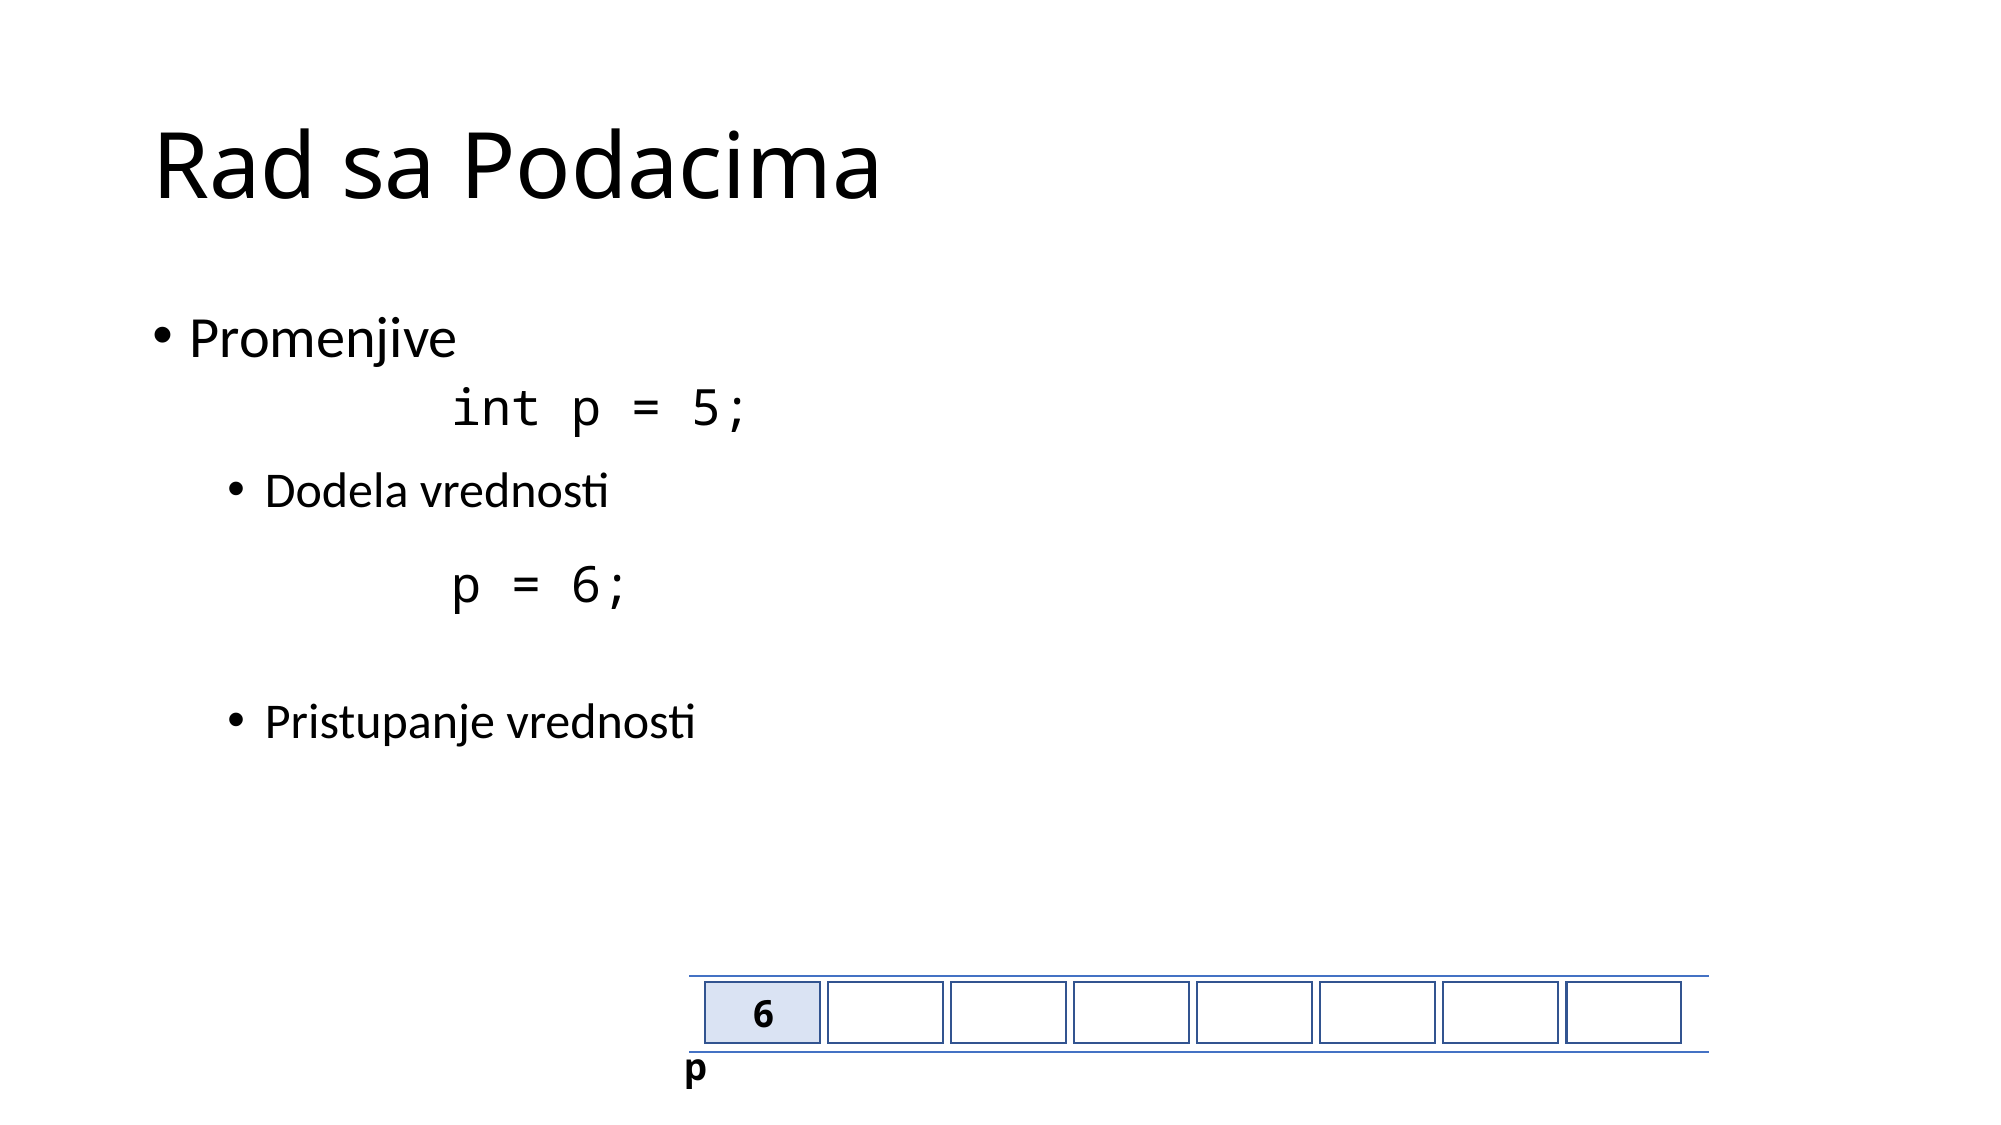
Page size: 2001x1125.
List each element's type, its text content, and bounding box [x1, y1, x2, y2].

text_box p = 6; [436, 545, 1126, 621]
text_box p [669, 1035, 793, 1096]
list Promenjive Dodela vrednosti Pristupanje vrednosti [137, 299, 1863, 1014]
text_box [704, 981, 821, 1044]
text_box [1196, 981, 1313, 1044]
text_box [1565, 981, 1682, 1044]
text_box [1319, 981, 1436, 1044]
text_box [1073, 981, 1190, 1044]
text_box [1442, 981, 1559, 1044]
text_box int p = 5; [436, 367, 1126, 443]
title Rad sa Podacima [137, 59, 1863, 278]
text_box 6 [737, 982, 799, 1043]
text_box [950, 981, 1067, 1044]
text_box [827, 981, 944, 1044]
